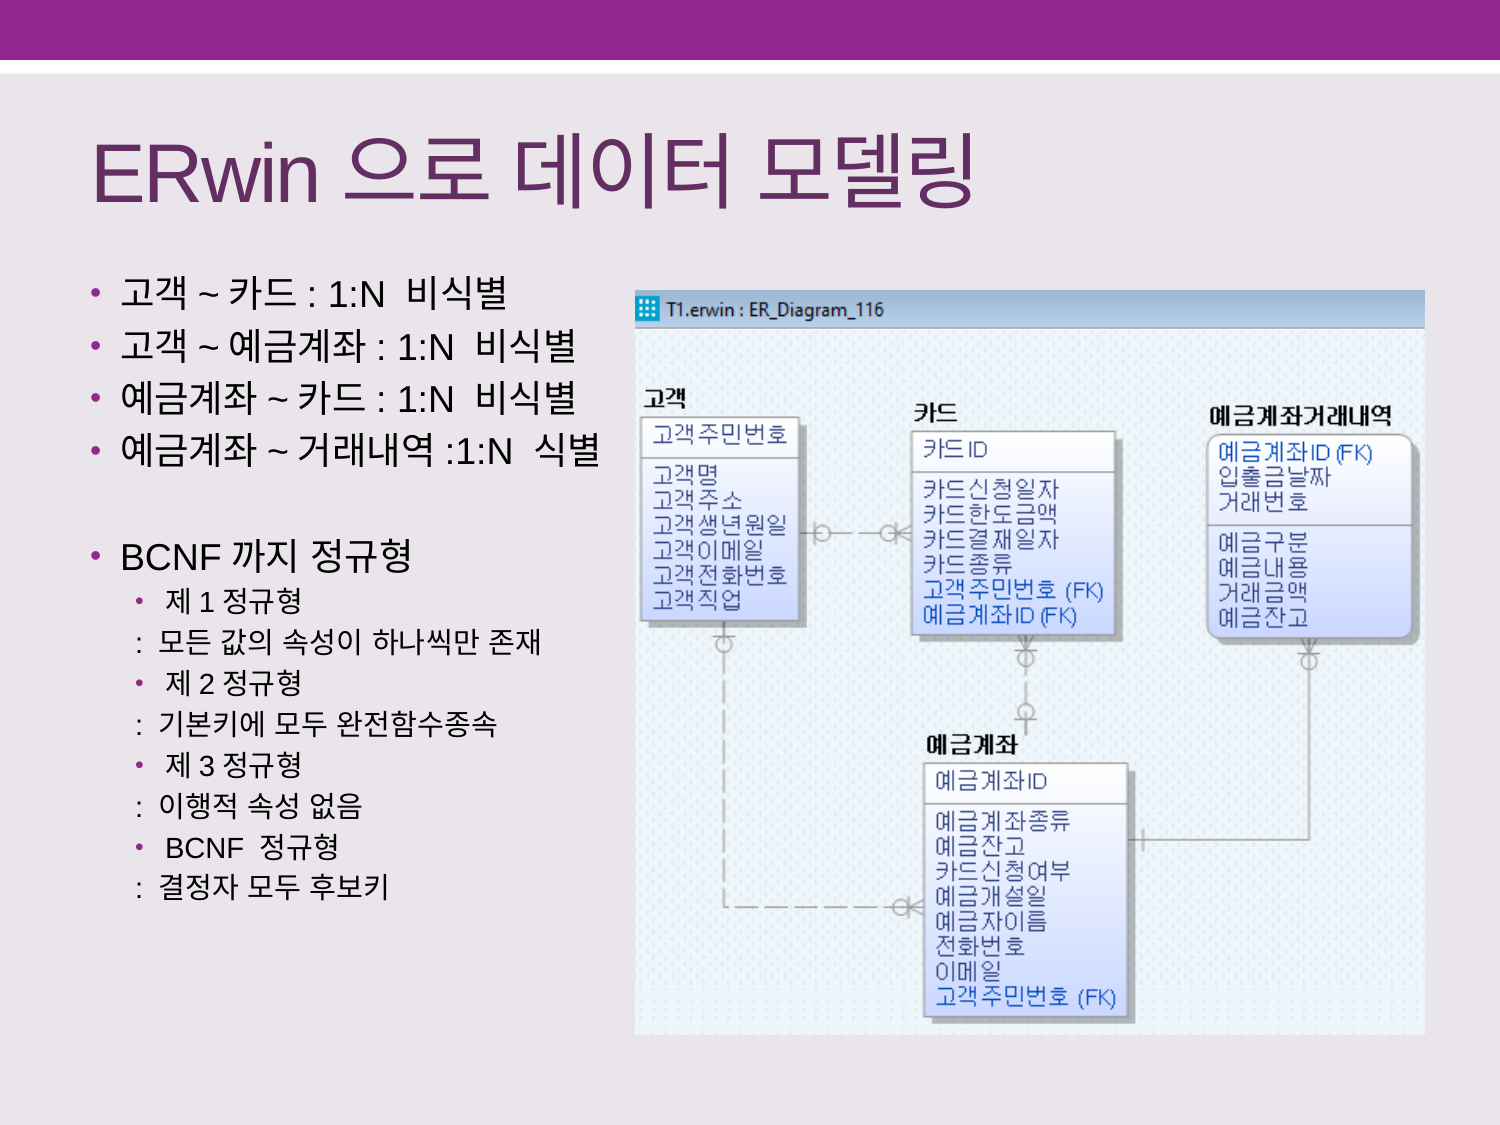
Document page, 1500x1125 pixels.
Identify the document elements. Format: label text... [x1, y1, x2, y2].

title ERwin으로 데이터 모델링 [75, 87, 1425, 250]
picture [635, 290, 1426, 1035]
list 고객~카드: 1:N 비식별 고객~예금계좌: 1:N 비식별 예금계좌~카드: 1:N 비식별 예금계좌~거래내역:1:N 식별 BCNF까지 정규형 제1정규형 : 모든 값의 속성이 하나씩만 존재 제2정규형 : 기본키에 모두 완전함수종속 제3정규형 : 이행적 속성 없음 BCNF 정규형 : 결정자 모두 후보키 [75, 262, 621, 1059]
